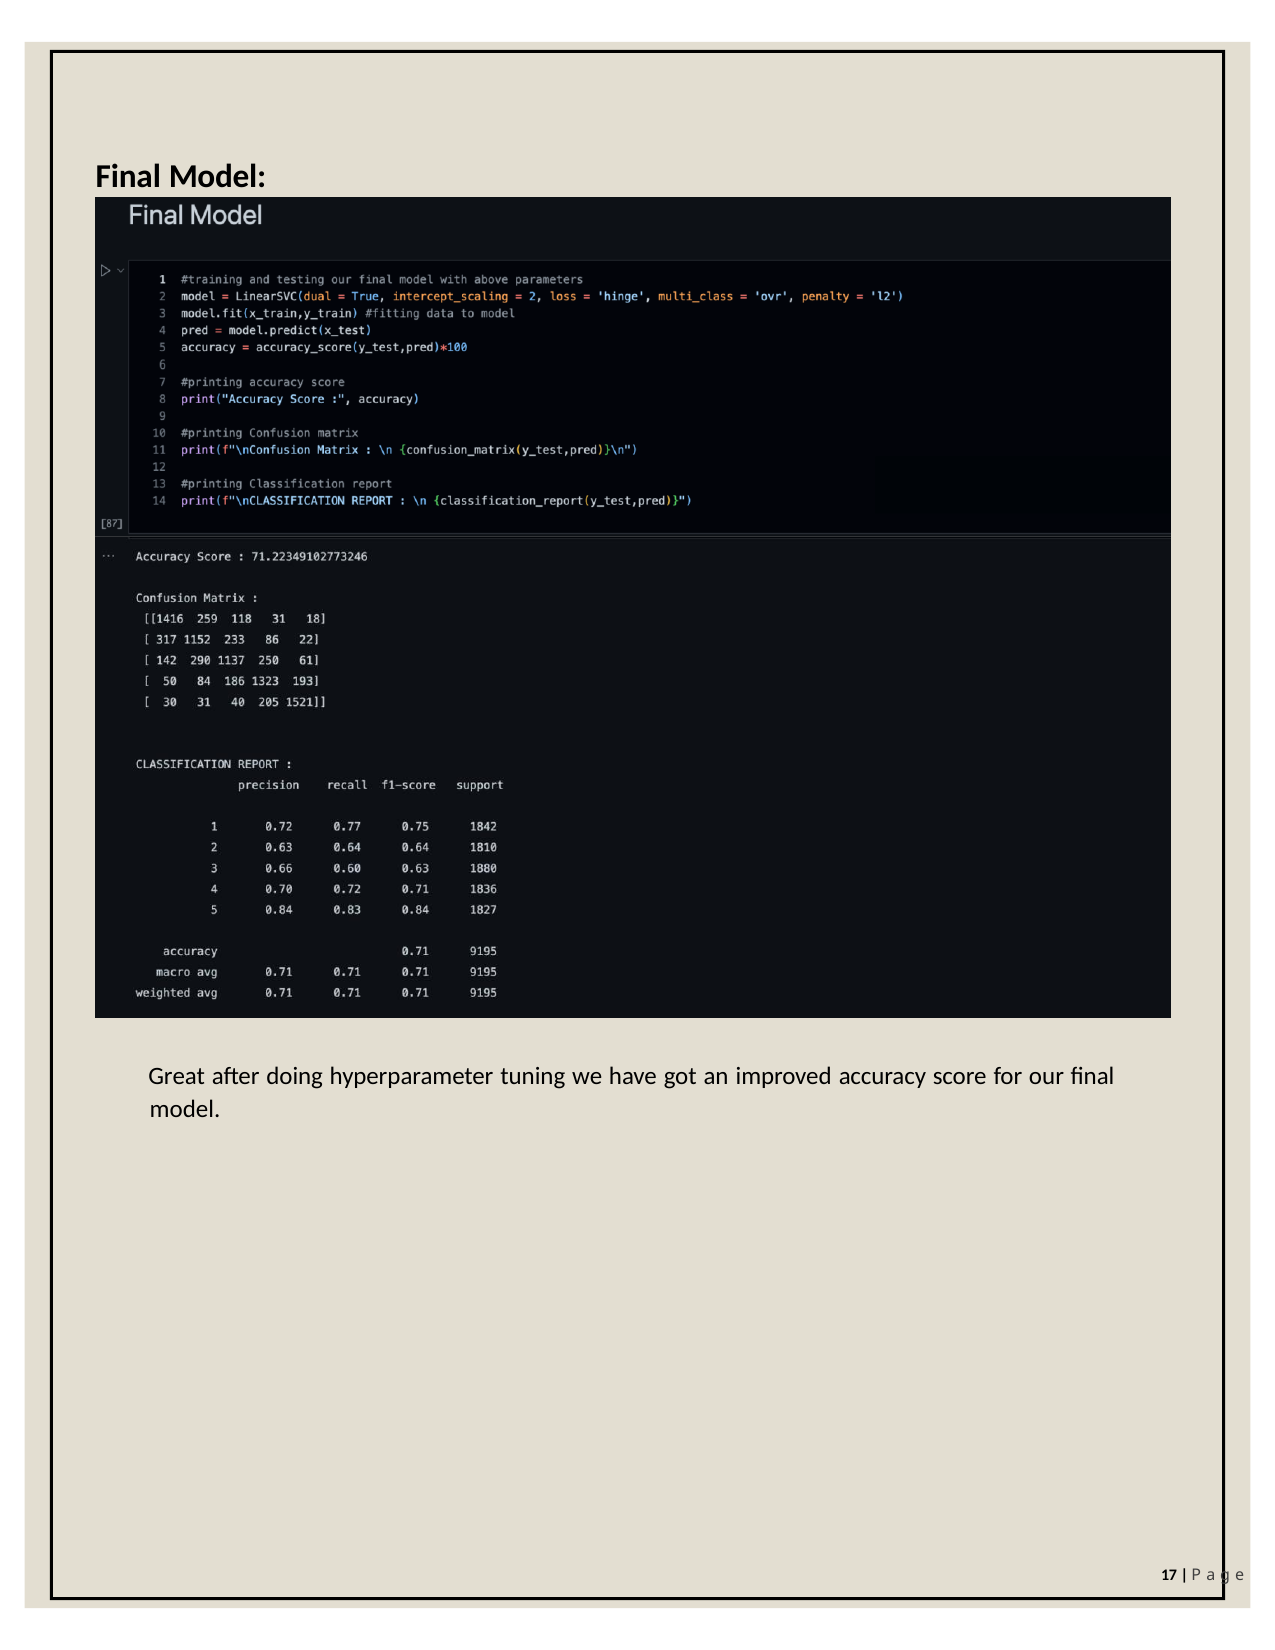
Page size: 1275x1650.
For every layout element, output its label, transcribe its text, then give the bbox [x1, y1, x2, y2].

text_box Great after doing hyperparameter tuning we have got an improved accuracy score for our final model. [146, 1053, 1090, 1123]
text_box Final Model: [93, 152, 271, 195]
slide_number 17 | P a g e [1090, 626, 1244, 1584]
picture [95, 197, 1171, 1018]
text_box [49, 49, 1226, 1601]
